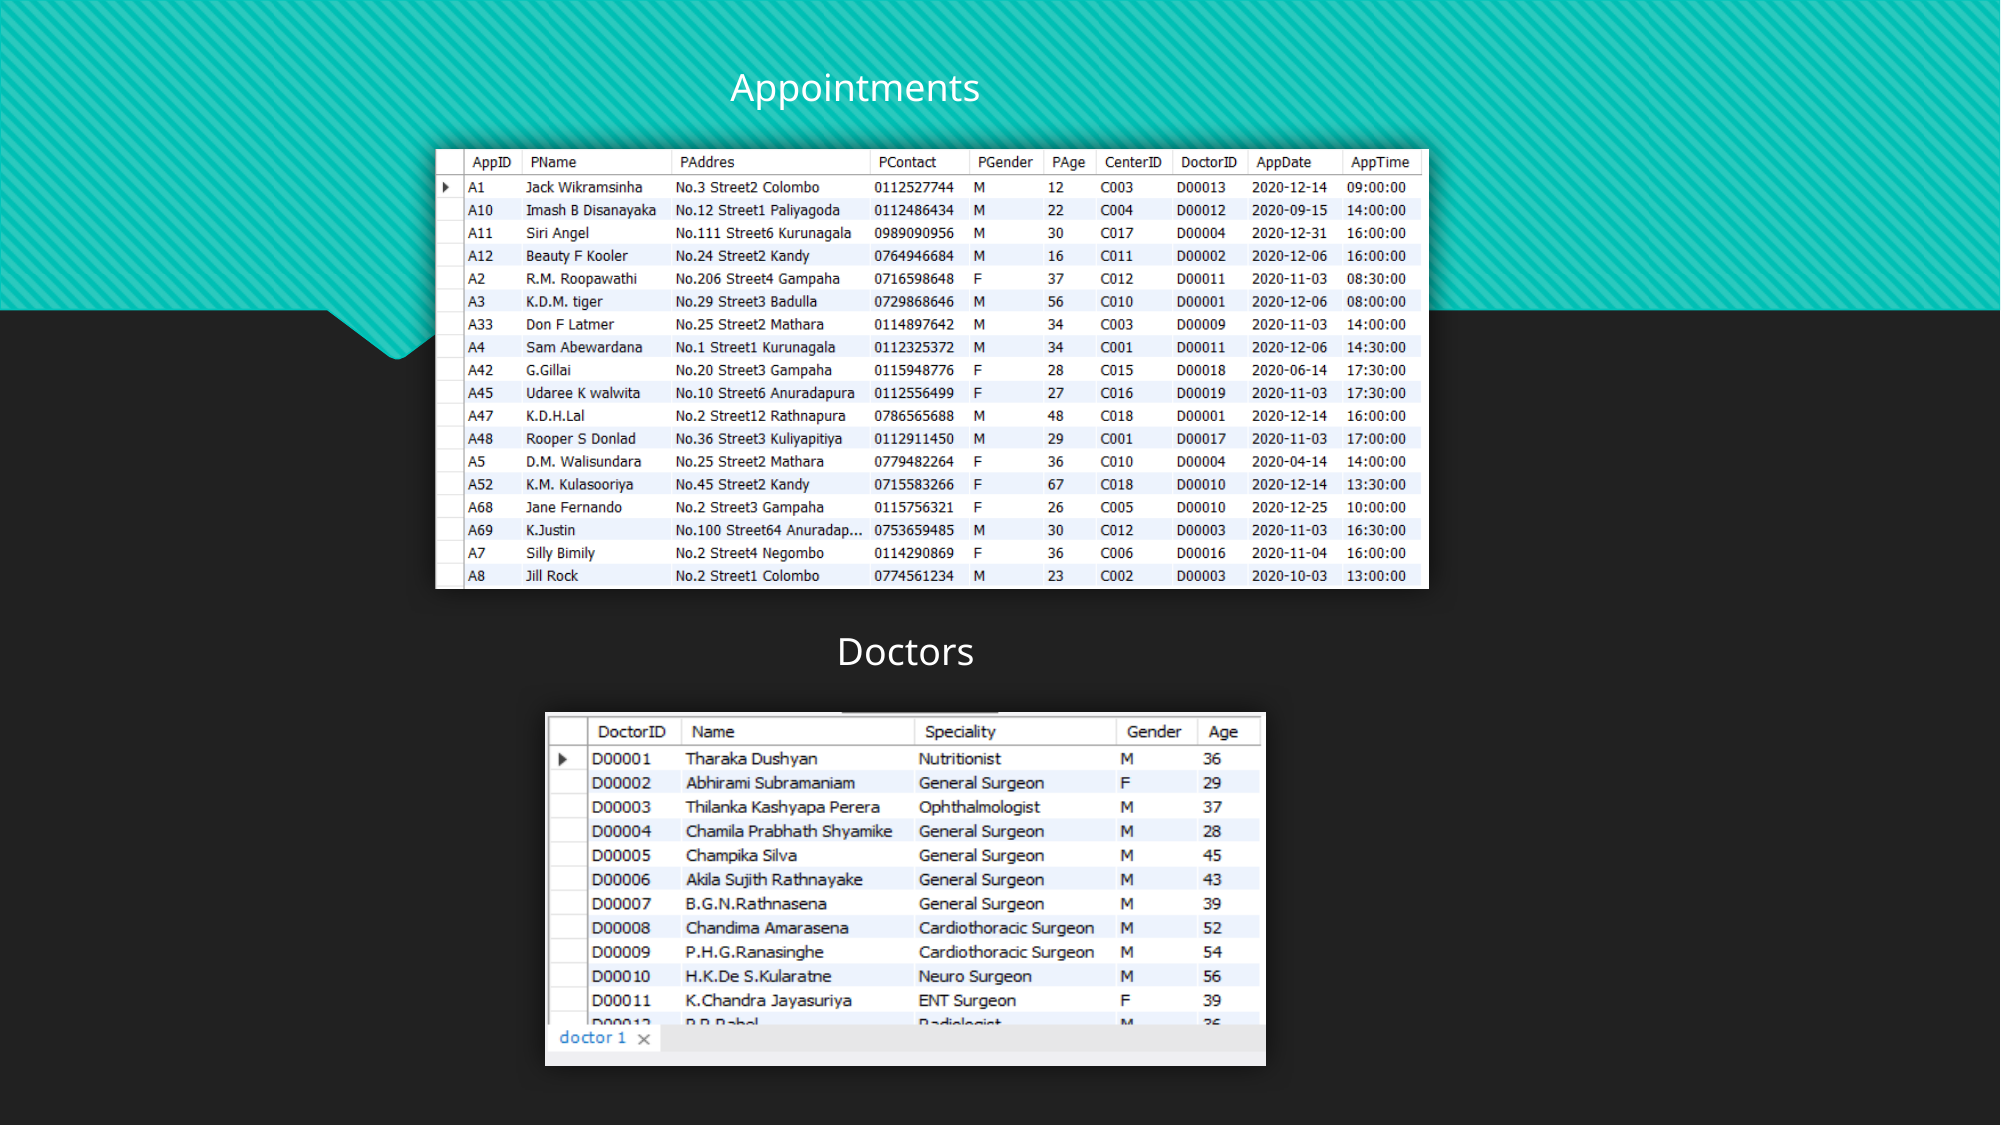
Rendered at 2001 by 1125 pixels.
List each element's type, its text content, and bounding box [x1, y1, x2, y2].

text_box Doctors [821, 620, 990, 680]
picture [545, 712, 1266, 1066]
picture [435, 149, 1430, 589]
text_box Appointments [715, 56, 996, 117]
